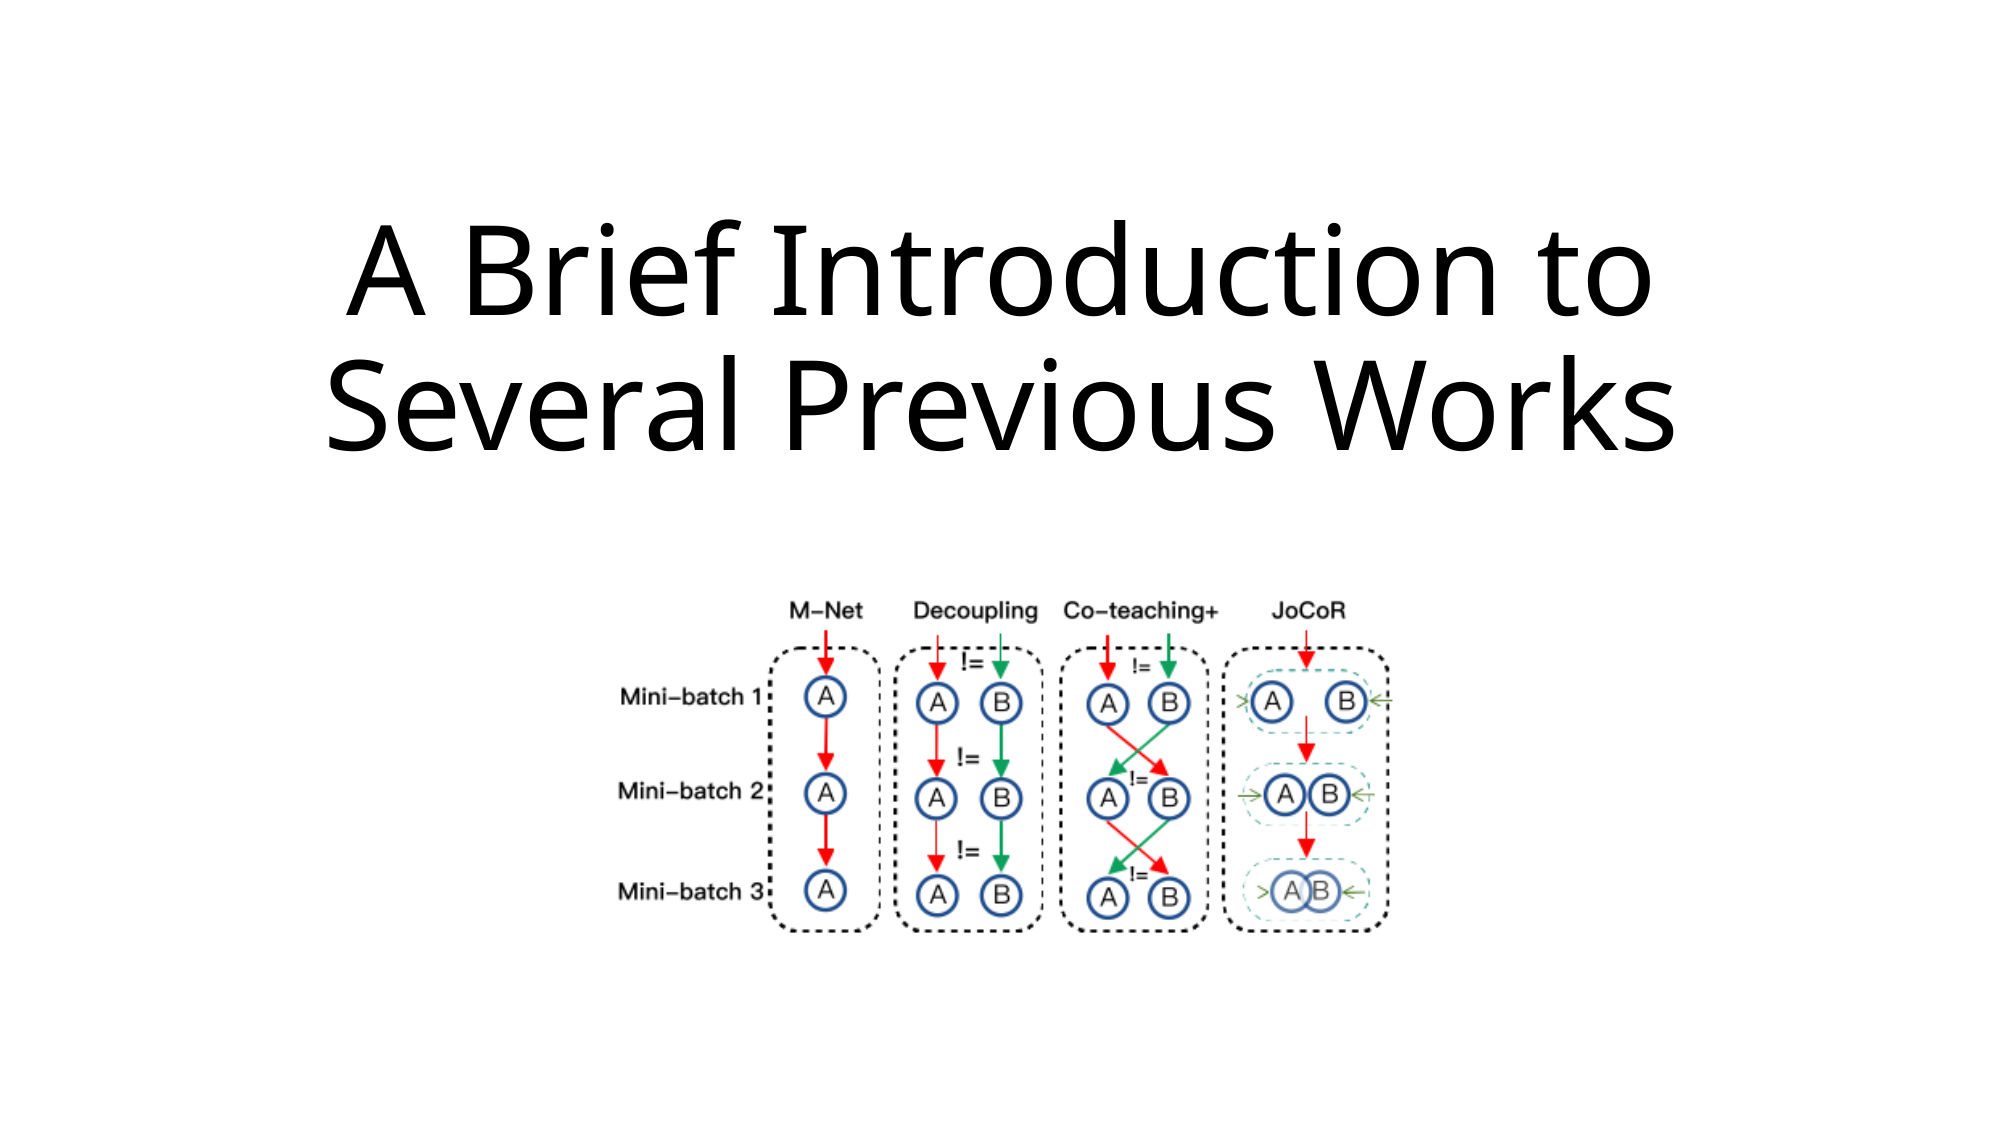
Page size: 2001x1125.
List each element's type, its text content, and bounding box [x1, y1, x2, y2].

title A Brief Introduction to Several Previous Works [150, 93, 1855, 486]
picture [596, 582, 1404, 941]
